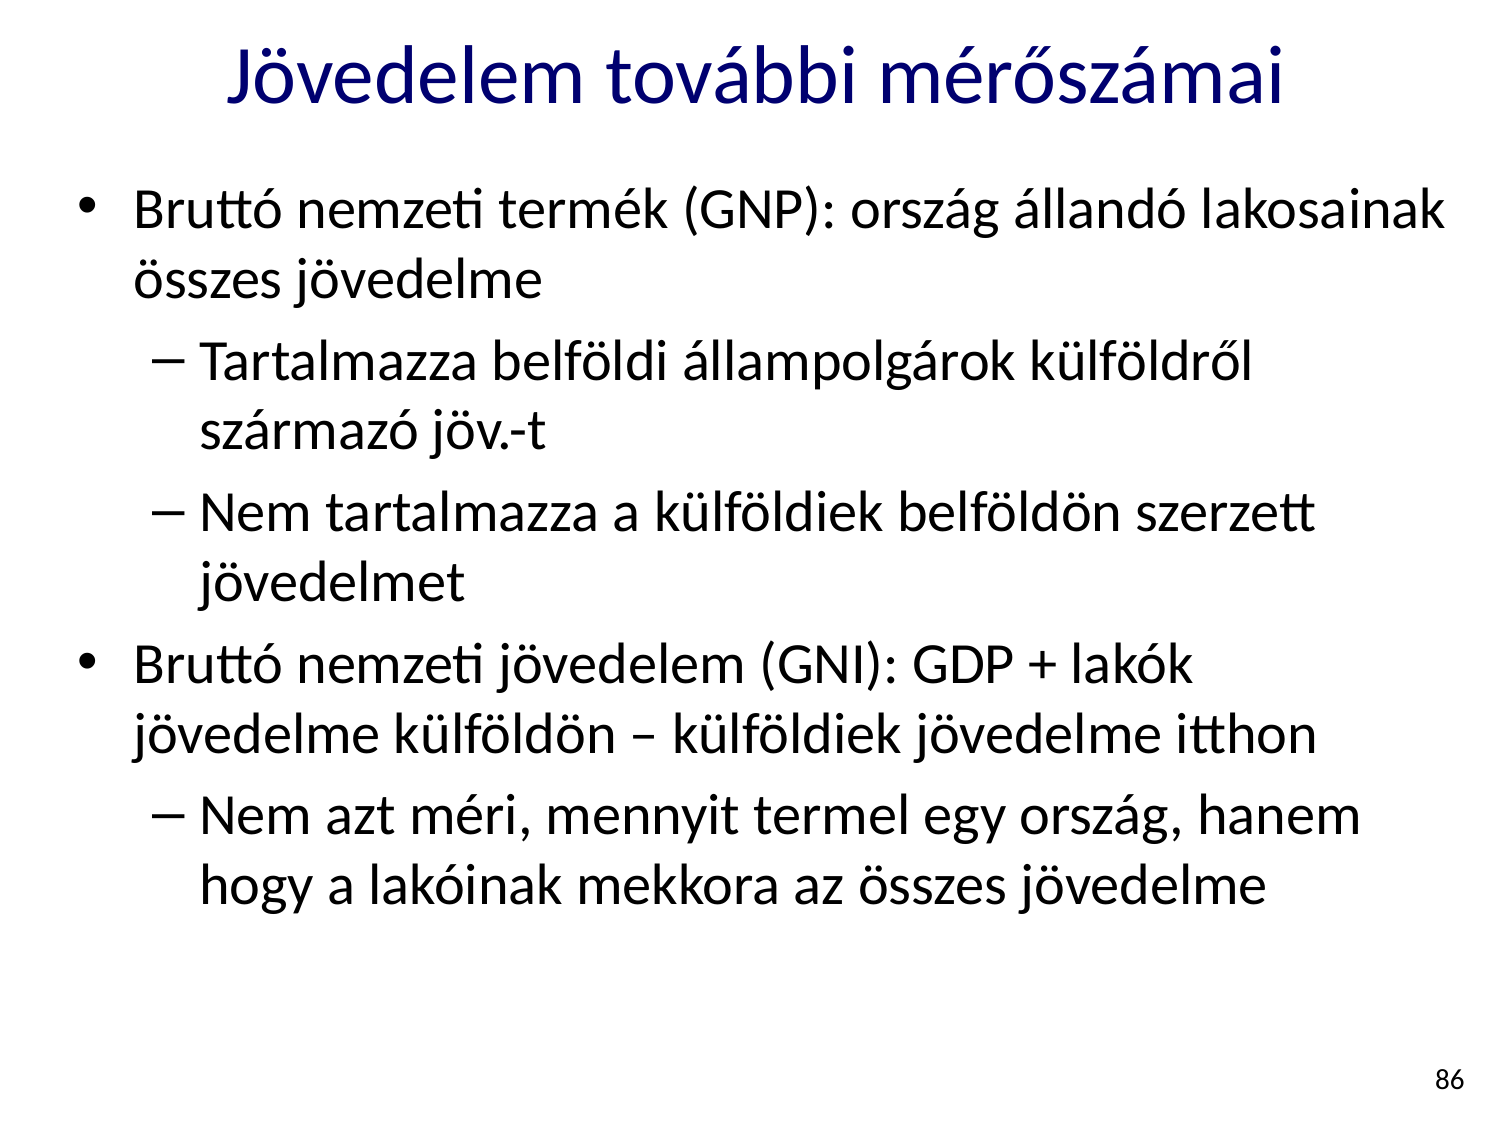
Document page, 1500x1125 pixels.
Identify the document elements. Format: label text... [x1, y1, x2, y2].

title Jövedelem további mérőszámai [37, 12, 1475, 138]
slide_number 86 [1400, 1052, 1500, 1113]
list Bruttó nemzeti termék (GNP): ország állandó lakosainak összes jövedelme Tartalmazza belföldi állampolgárok külföldről származó jöv.-t Nem tartalmazza a külföldiek belföldön szerzett jövedelmet Bruttó nemzeti jövedelem (GNI): GDP + lakók jövedelme külföldön – külföldiek jövedelme itthon Nem azt méri, mennyit termel egy ország, hanem hogy a lakóinak mekkora az összes jövedelme [62, 162, 1463, 1050]
